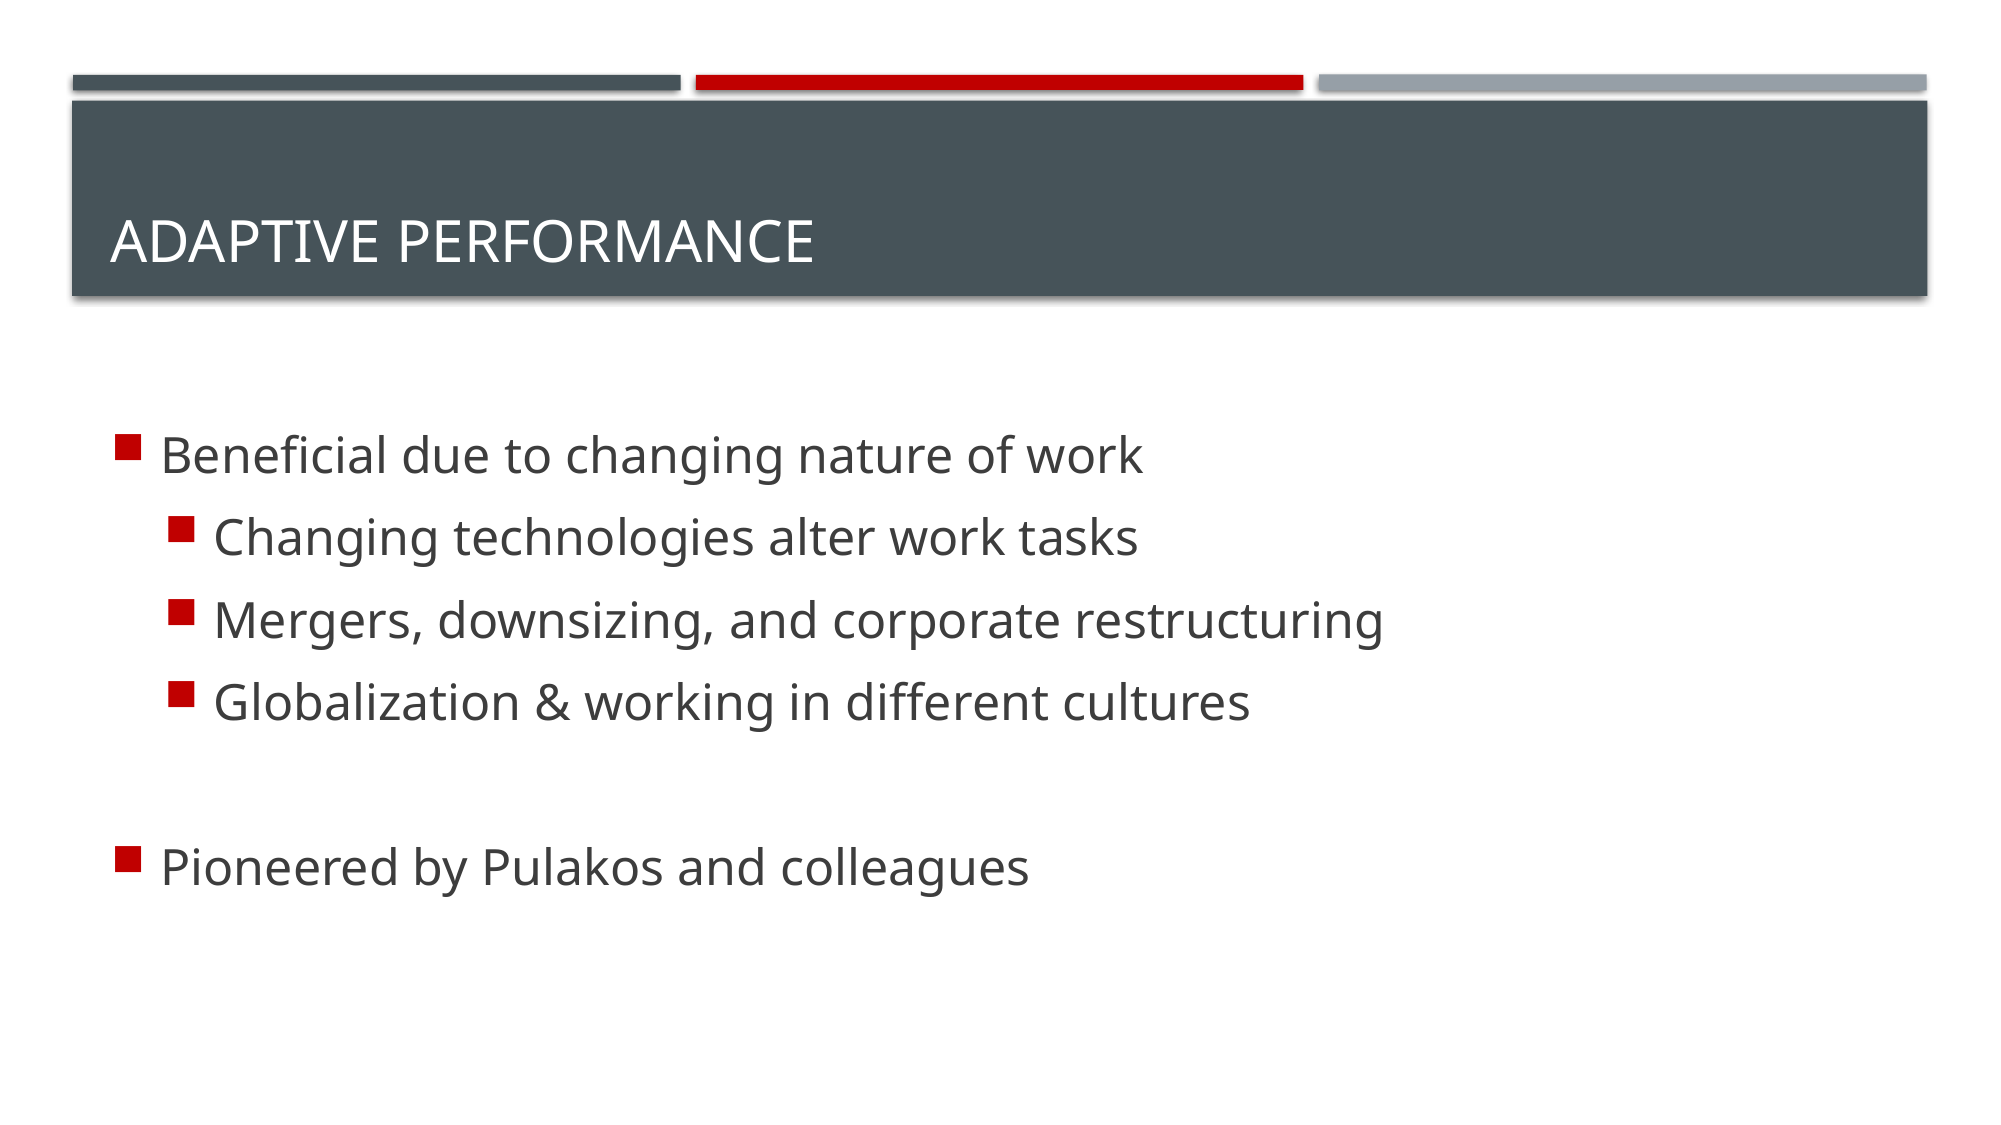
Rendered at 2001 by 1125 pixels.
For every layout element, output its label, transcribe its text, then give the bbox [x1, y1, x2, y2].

list Beneficial due to changing nature of work Changing technologies alter work tasks Mergers, downsizing, and corporate restructuring Globalization & working in different cultures Pioneered by Pulakos and colleagues [95, 357, 1905, 962]
title Adaptive Performance [95, 115, 1905, 282]
